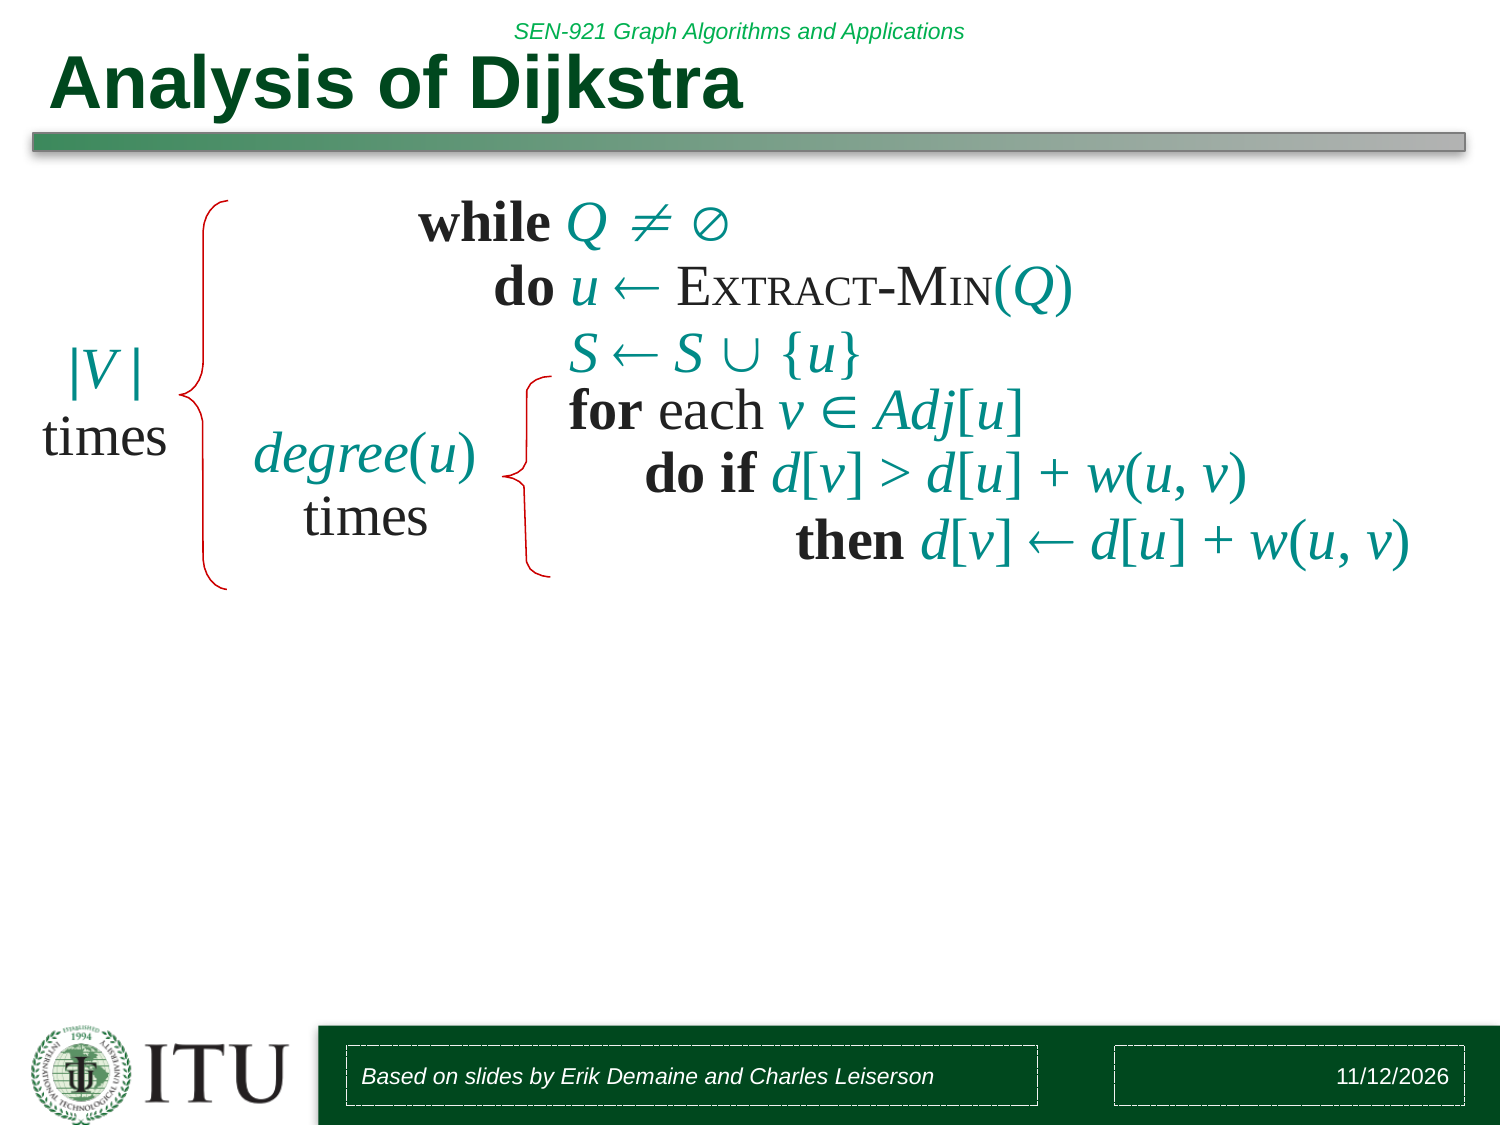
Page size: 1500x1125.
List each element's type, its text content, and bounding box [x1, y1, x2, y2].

text_box [179, 200, 229, 590]
text_box for each v  Adj[u] do if d[v] > d[u] + w(u, v) then d[v]  d[u] + w(u, v) [567, 374, 1427, 572]
text_box [502, 384, 552, 577]
footer Based on slides by Erik Demaine and Charles Leiserson [346, 1045, 1038, 1106]
text_box degree(u) times [251, 421, 483, 548]
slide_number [1114, 1045, 1465, 1106]
text_box |V | times [40, 333, 171, 467]
text_box while Q   do u  EXTRACT-MIN(Q) S  S  {u} [416, 184, 1090, 384]
title Analysis of Dijkstra [33, 24, 1465, 134]
